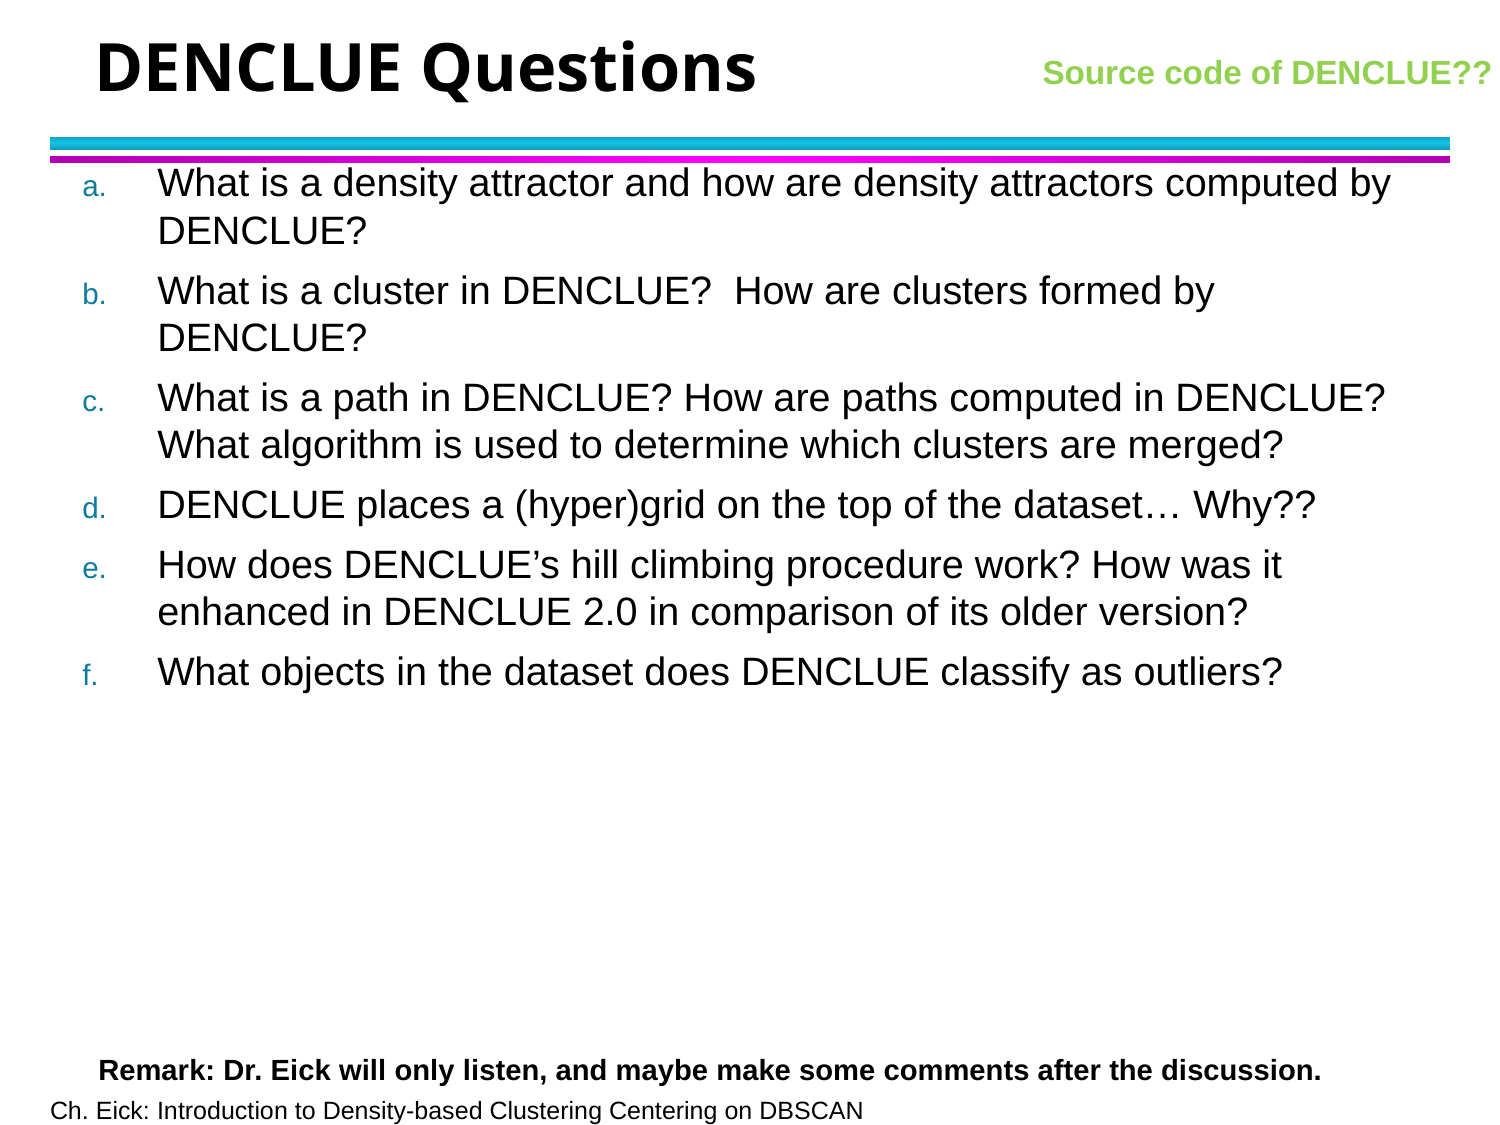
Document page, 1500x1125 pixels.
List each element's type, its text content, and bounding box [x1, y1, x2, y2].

text_box Source code of DENCLUE?? [1027, 43, 1500, 99]
text_box Remark: Dr. Eick will only listen, and maybe make some comments after the discussion. [83, 1044, 1339, 1094]
title DENCLUE Questions [62, 24, 1421, 113]
list What is a density attractor and how are density attractors computed by DENCLUE? What is a cluster in DENCLUE? How are clusters formed by DENCLUE? What is a path in DENCLUE? How are paths computed in DENCLUE? What algorithm is used to determine which clusters are merged? DENCLUE places a (hyper)grid on the top of the dataset… Why?? How does DENCLUE’s hill climbing procedure work? How was it enhanced in DENCLUE 2.0 in comparison of its older version? What objects in the dataset does DENCLUE classify as outliers? [67, 149, 1432, 1038]
